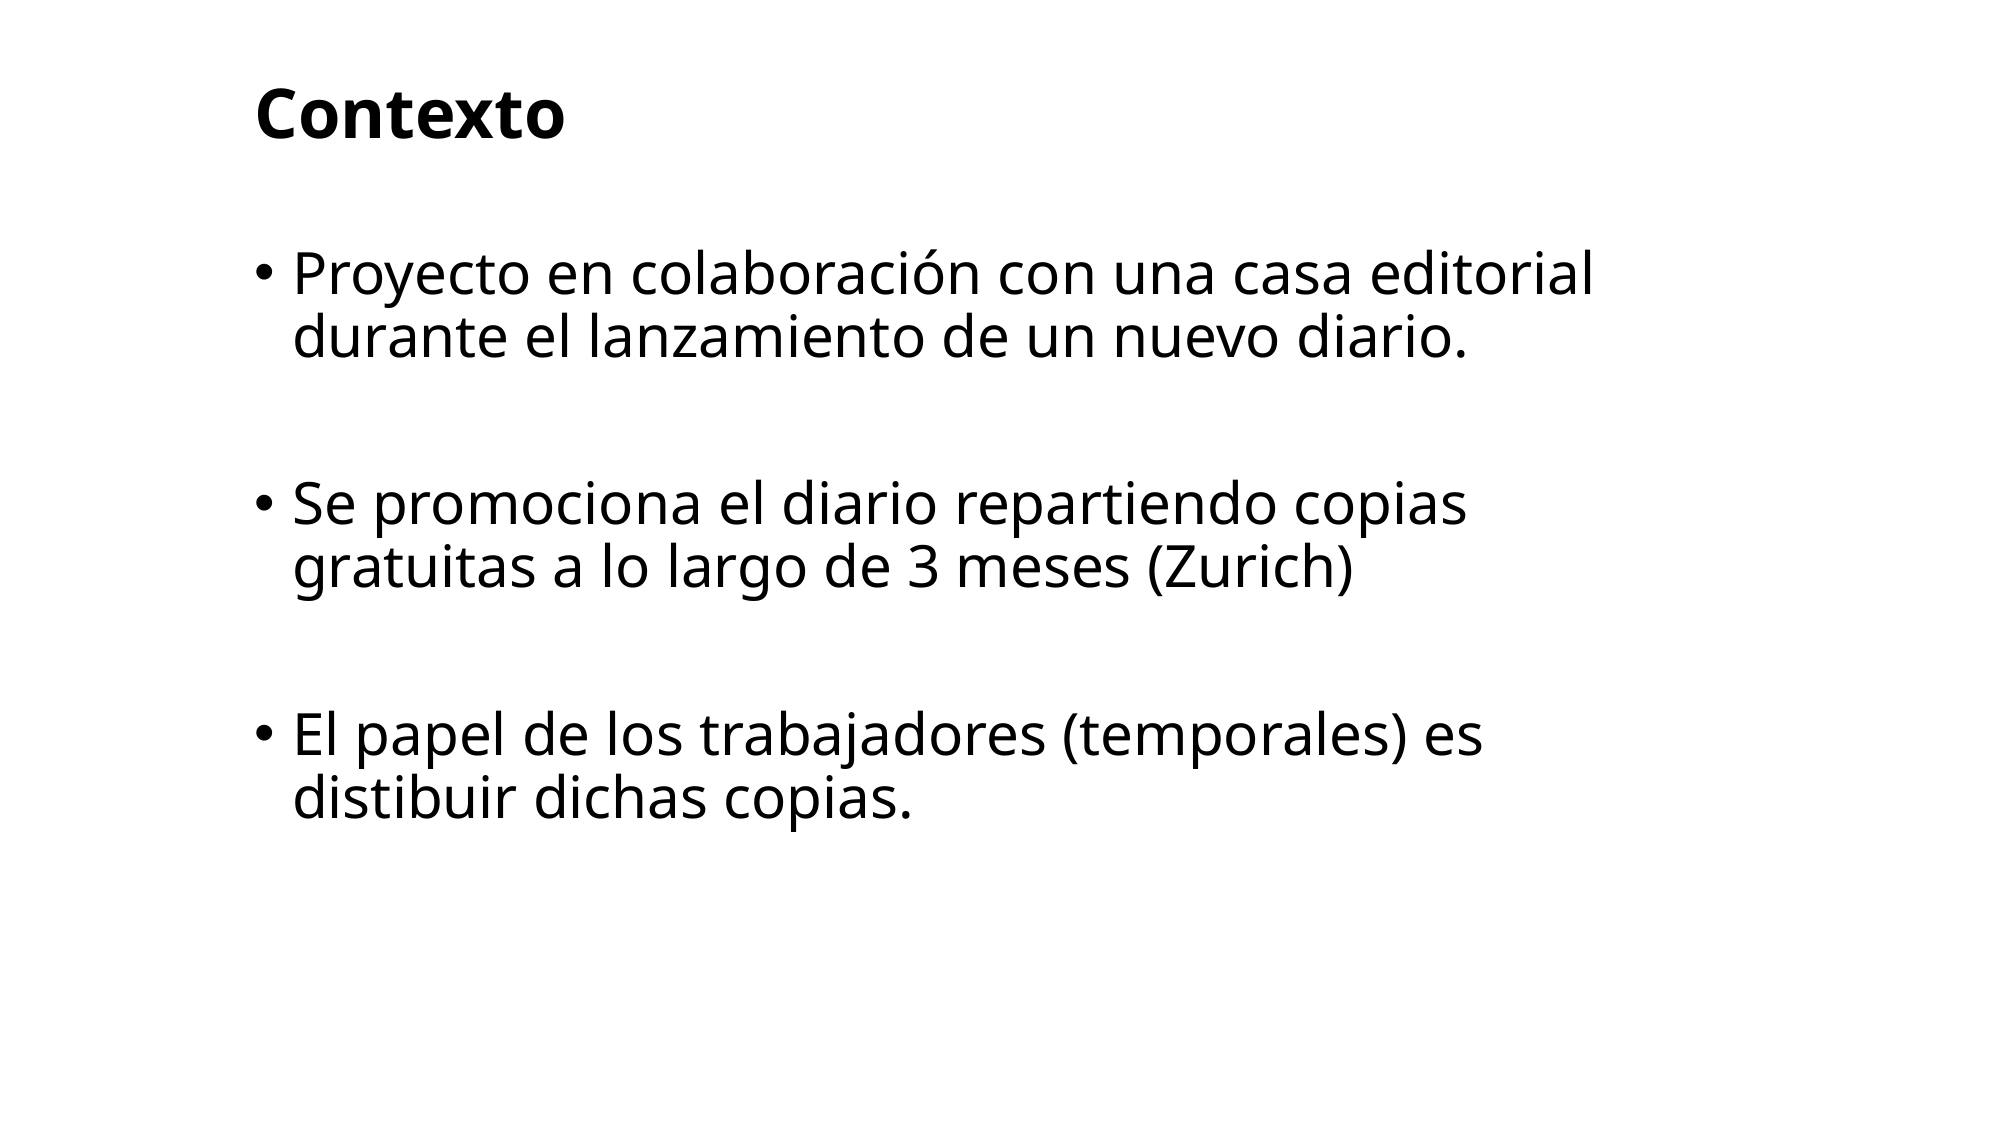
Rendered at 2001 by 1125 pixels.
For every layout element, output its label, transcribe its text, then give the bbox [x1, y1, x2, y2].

list Proyecto en colaboración con una casa editorial durante el lanzamiento de un nuevo diario. Se promociona el diario repartiendo copias gratuitas a lo largo de 3 meses (Zurich) El papel de los trabajadores (temporales) es distibuir dichas copias. [239, 236, 1653, 924]
text_box Contexto [239, 61, 1387, 162]
